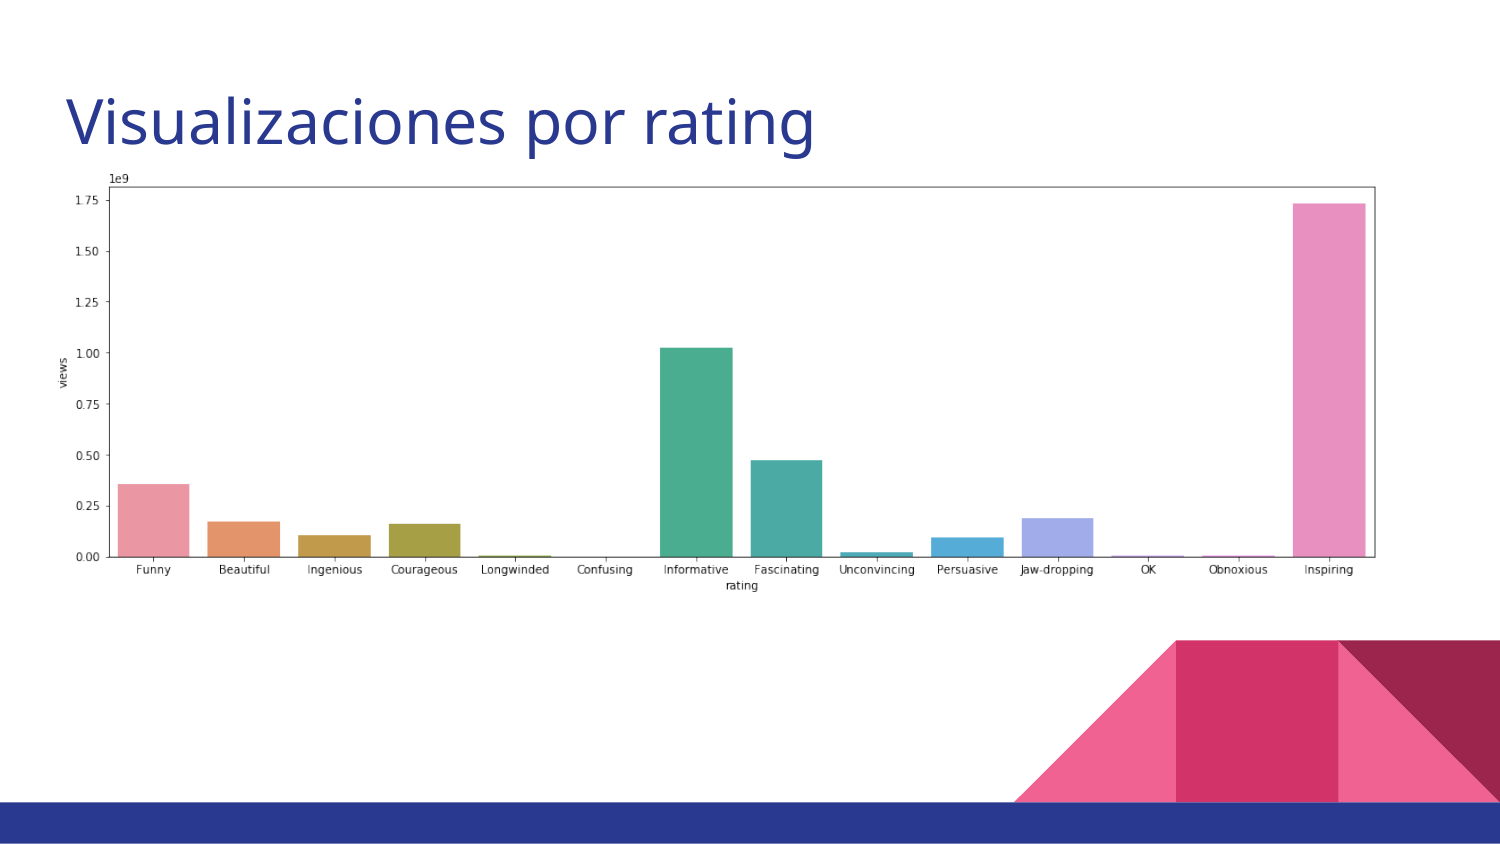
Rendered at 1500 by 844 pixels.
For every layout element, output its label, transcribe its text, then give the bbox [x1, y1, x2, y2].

title Visualizaciones por rating [51, 67, 1449, 167]
picture [50, 166, 1386, 600]
